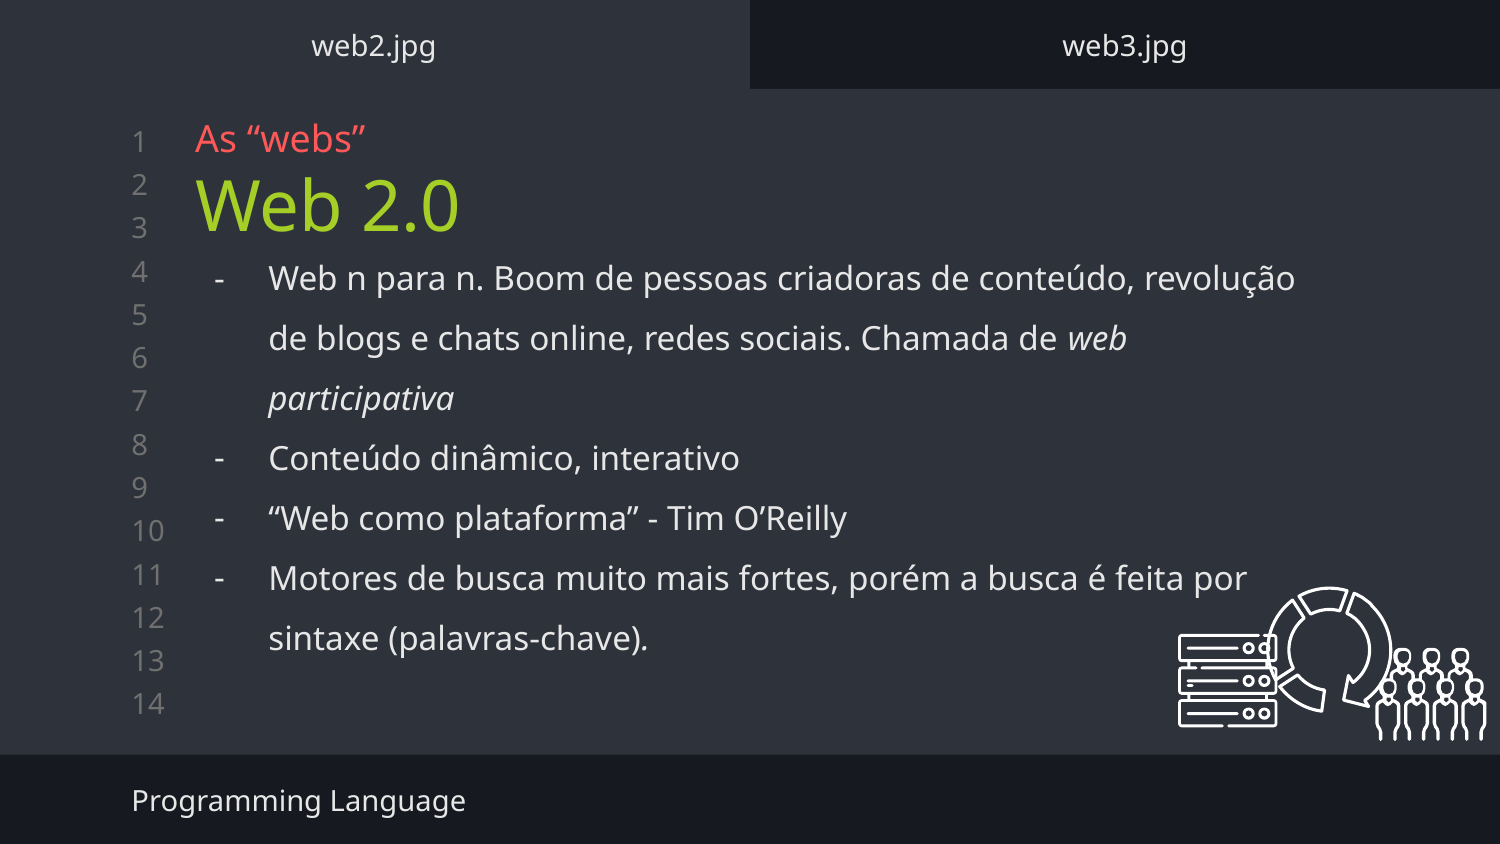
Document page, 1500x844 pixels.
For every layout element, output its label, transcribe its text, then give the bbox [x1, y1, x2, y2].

text_box [1393, 722, 1401, 742]
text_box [1268, 585, 1400, 717]
title As “webs” Web 2.0 [180, 100, 706, 260]
list Web n para n. Boom de pessoas criadoras de conteúdo, revolução de blogs e chats online, redes sociais. Chamada de web participativa Conteúdo dinâmico, interativo “Web como plataforma” - Tim O’Reilly Motores de busca muito mais fortes, porém a busca é feita por sintaxe (palavras-chave). [178, 268, 1322, 625]
text_box [1375, 724, 1383, 742]
subtitle web2.jpg [0, 15, 749, 74]
text_box [1404, 647, 1487, 741]
subtitle Programming Language [116, 770, 915, 829]
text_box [1177, 633, 1278, 728]
subtitle web3.jpg [750, 15, 1500, 74]
